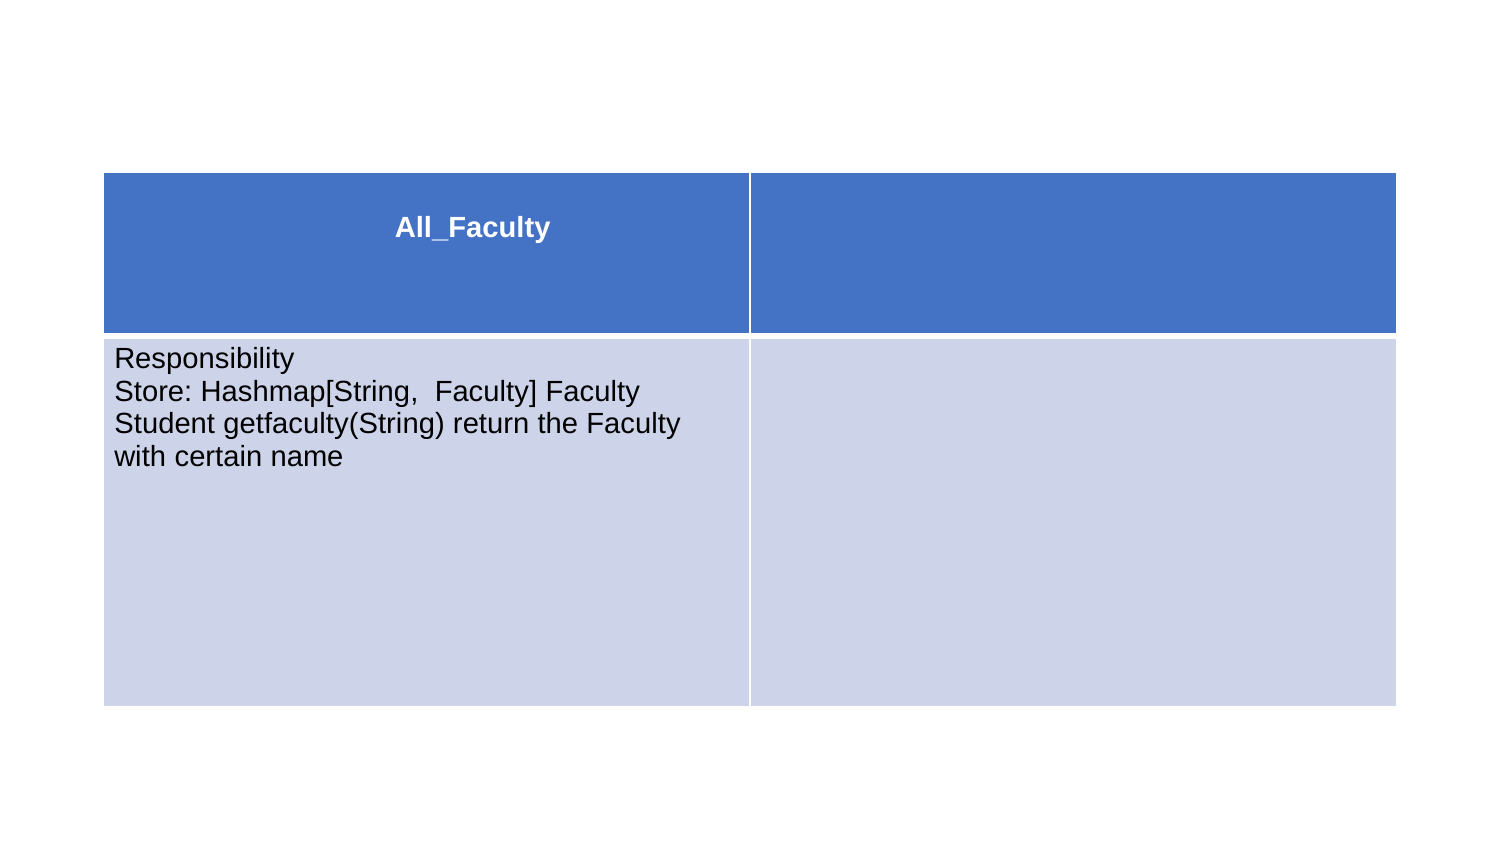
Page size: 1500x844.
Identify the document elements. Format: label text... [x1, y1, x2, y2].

table_header All_Faculty [104, 173, 749, 333]
table_header [751, 173, 1396, 333]
table_cell [751, 339, 1396, 706]
table_cell Responsibility Store: Hashmap[String, Faculty] Faculty Student getfaculty(String) return the Faculty with certain name [104, 339, 749, 706]
